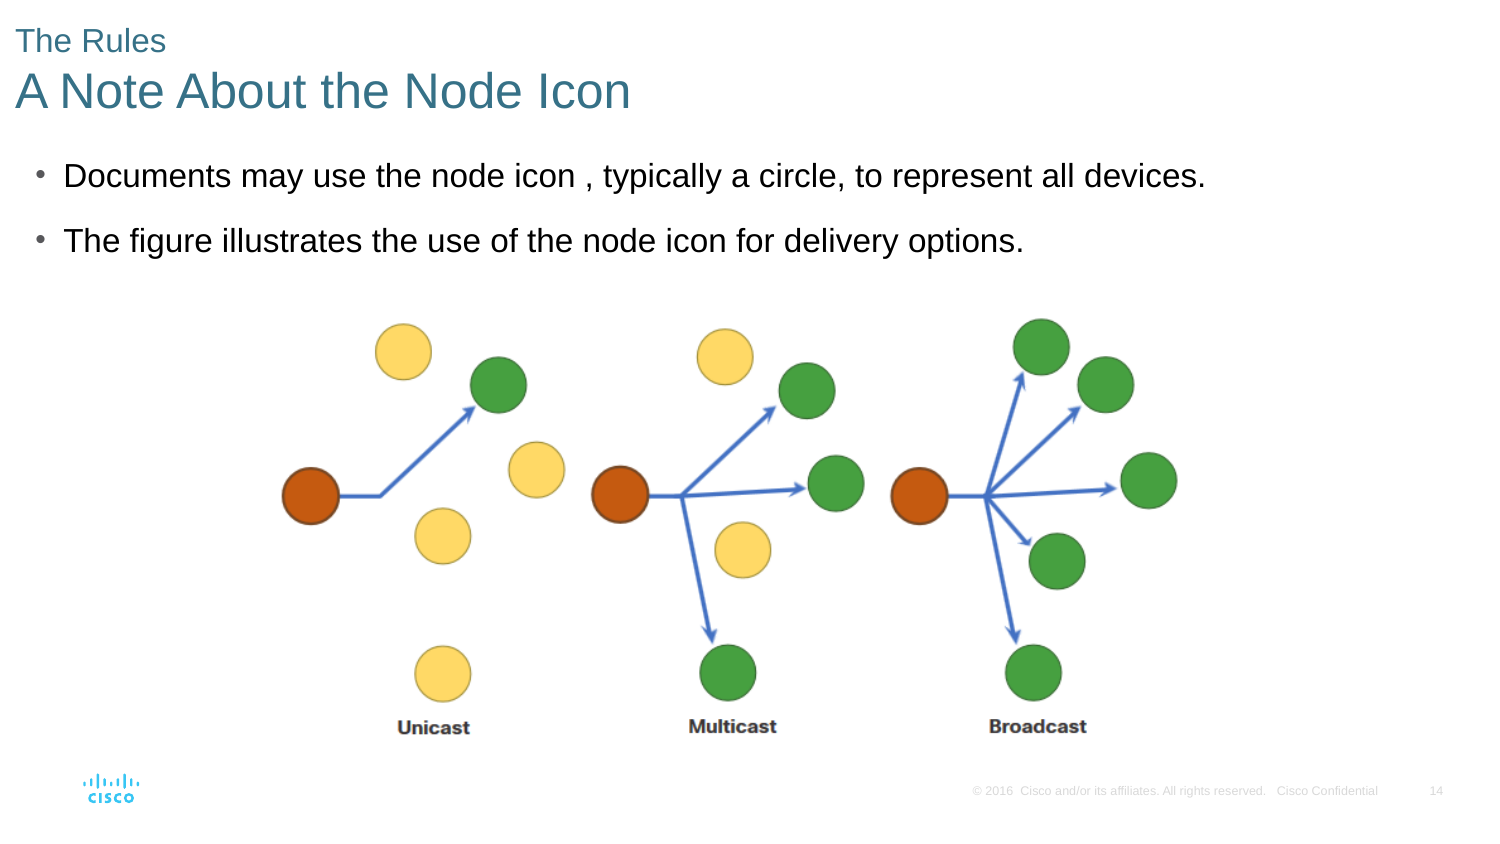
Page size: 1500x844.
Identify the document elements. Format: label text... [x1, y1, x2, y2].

list Documents may use the node icon , typically a circle, to represent all devices. The figure illustrates the use of the node icon for delivery options. [20, 146, 1473, 272]
picture [273, 291, 1184, 747]
title The Rules A Note About the Node Icon [0, 6, 1500, 131]
